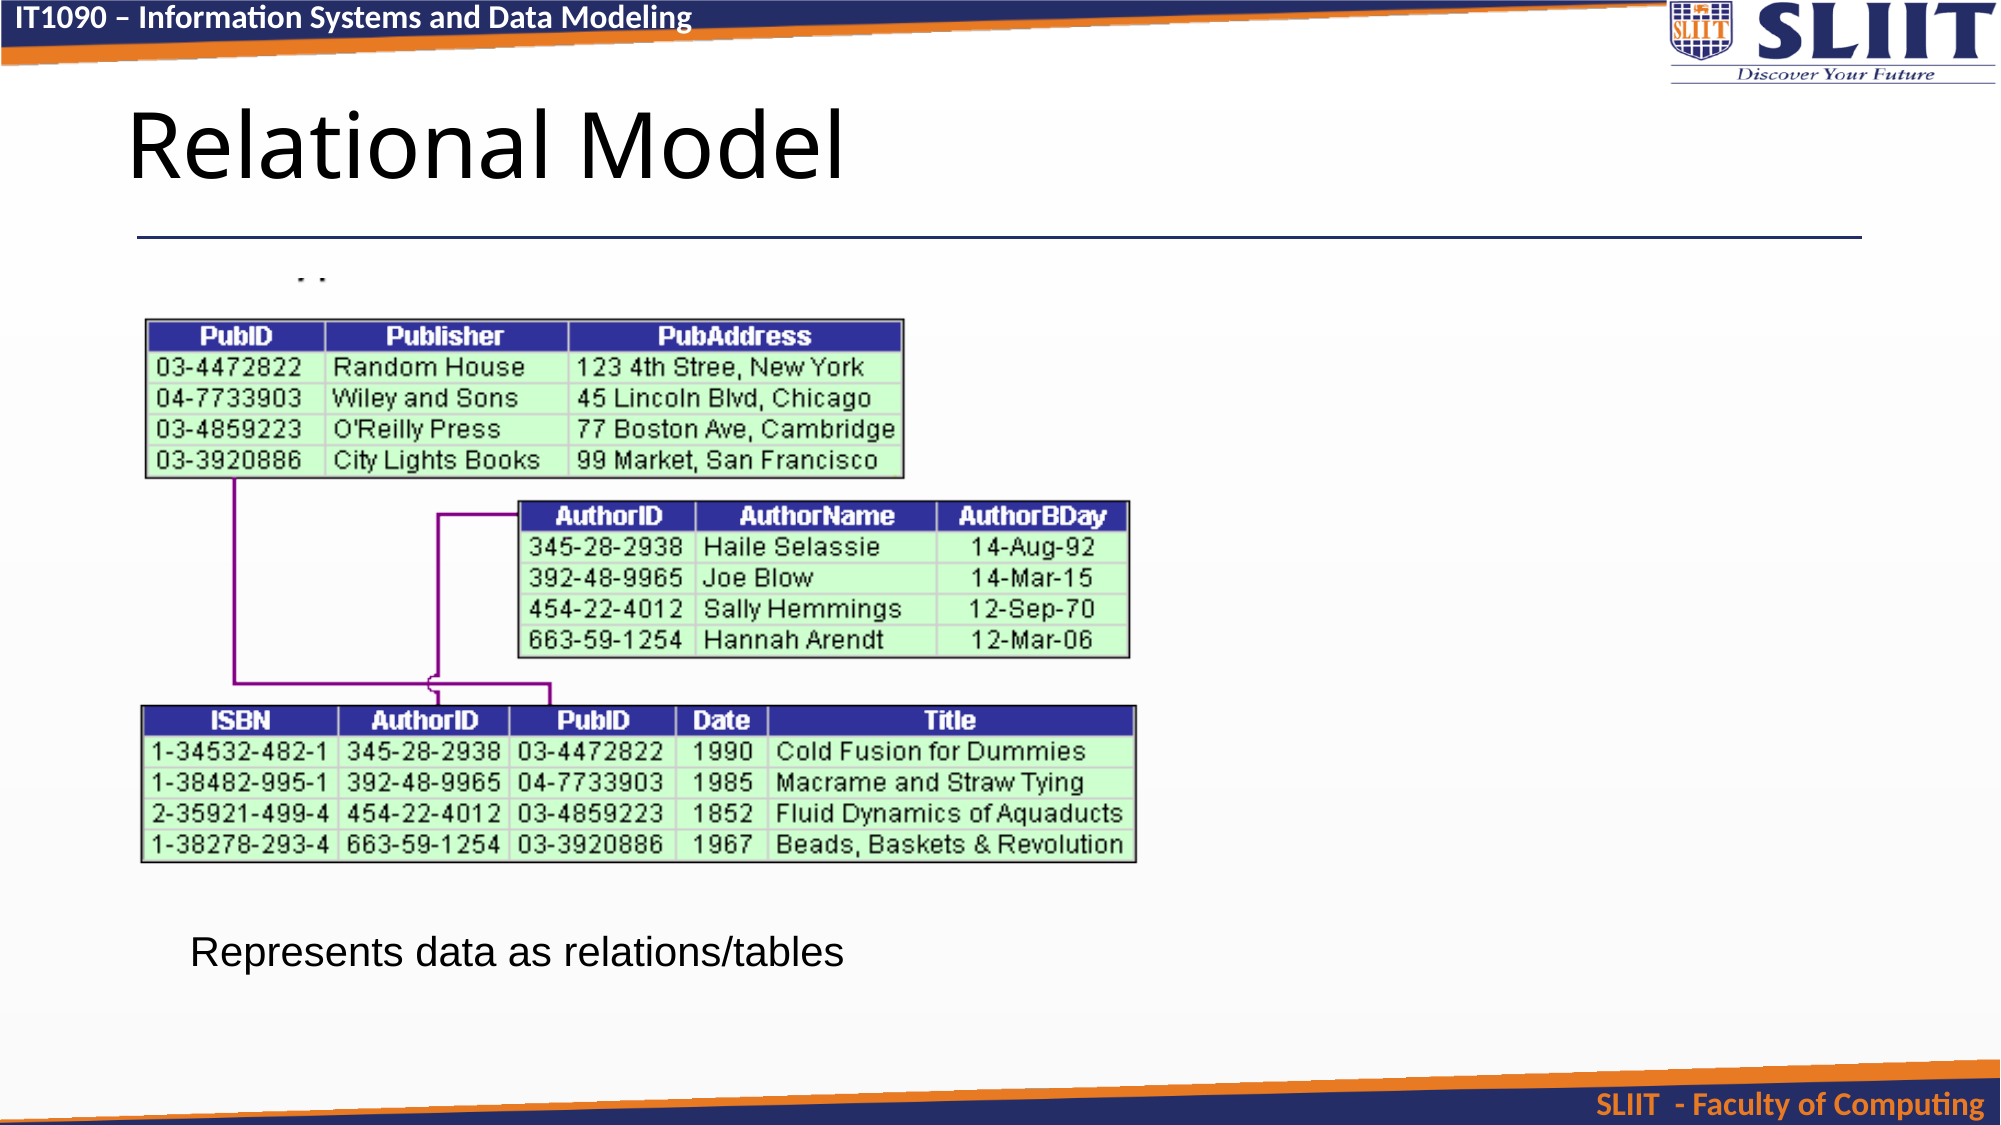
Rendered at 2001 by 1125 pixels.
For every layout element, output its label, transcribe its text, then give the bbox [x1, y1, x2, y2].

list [110, 278, 1162, 893]
text_box Represents data as relations/tables [175, 916, 1638, 982]
title Relational Model [110, 42, 1157, 255]
picture [1666, 0, 2000, 84]
picture [0, 1050, 2000, 1125]
picture [3, 2, 1665, 75]
